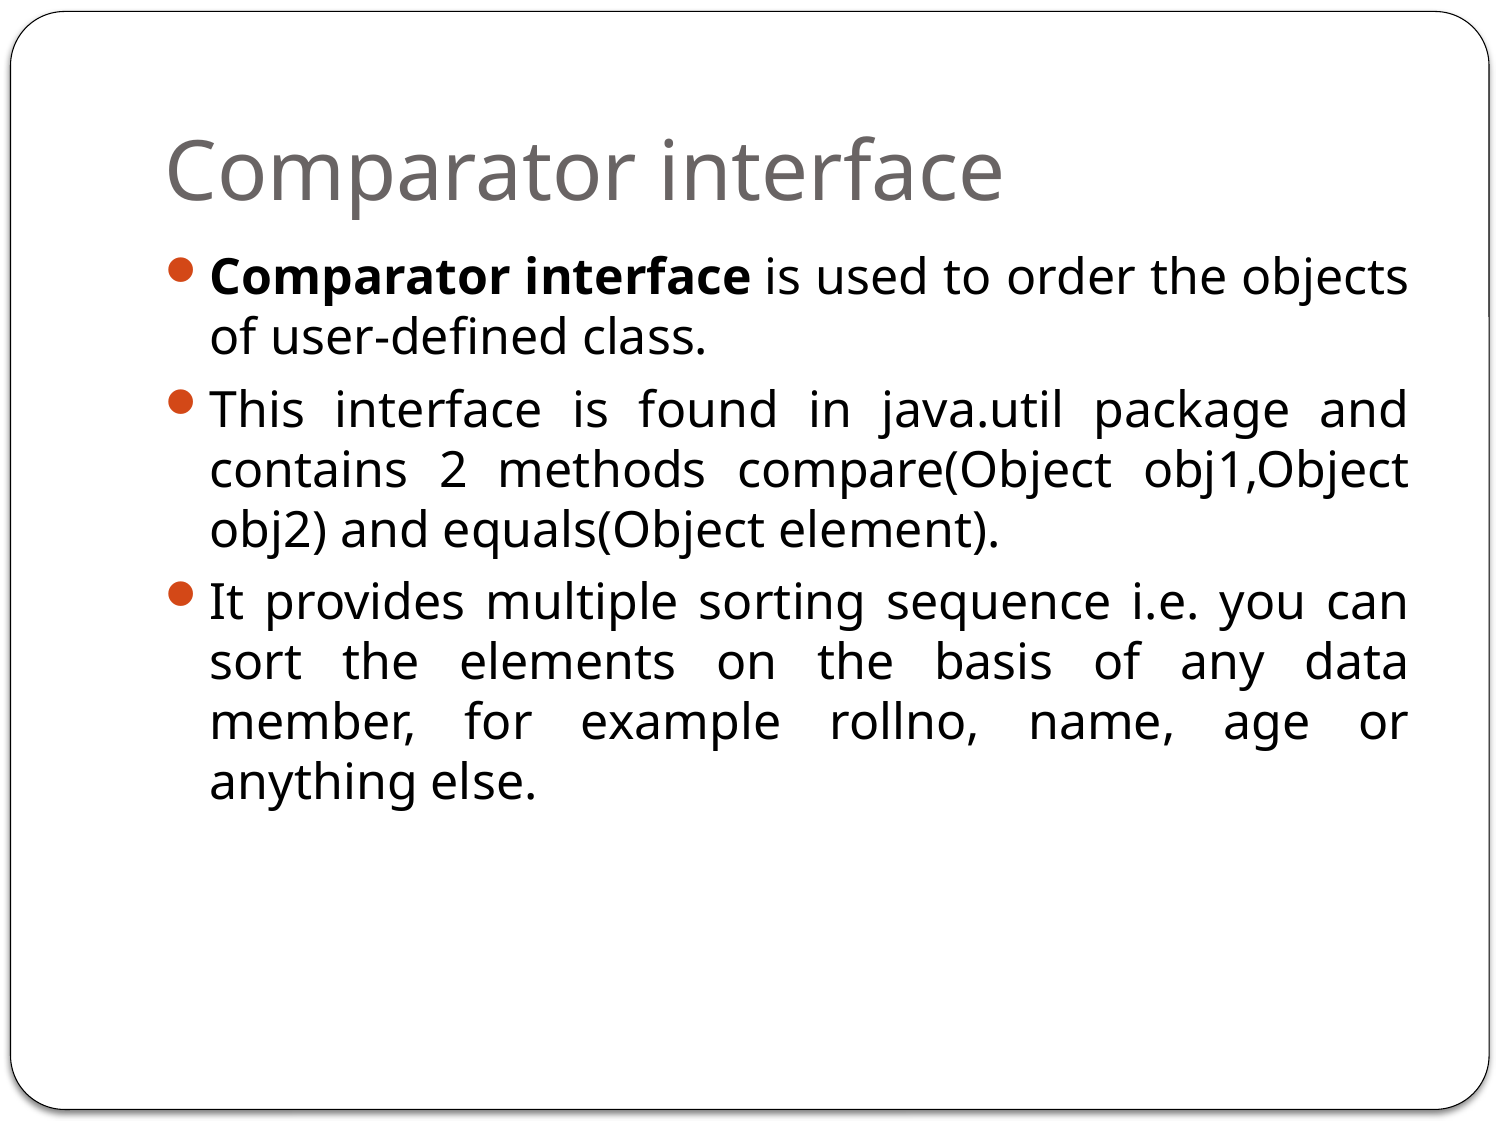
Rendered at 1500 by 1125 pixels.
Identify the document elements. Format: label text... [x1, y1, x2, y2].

list Comparator interface is used to order the objects of user-defined class. This interface is found in java.util package and contains 2 methods compare(Object obj1,Object obj2) and equals(Object element). It provides multiple sorting sequence i.e. you can sort the elements on the basis of any data member, for example rollno, name, age or anything else. [150, 237, 1425, 988]
title Comparator interface [150, 45, 1425, 233]
